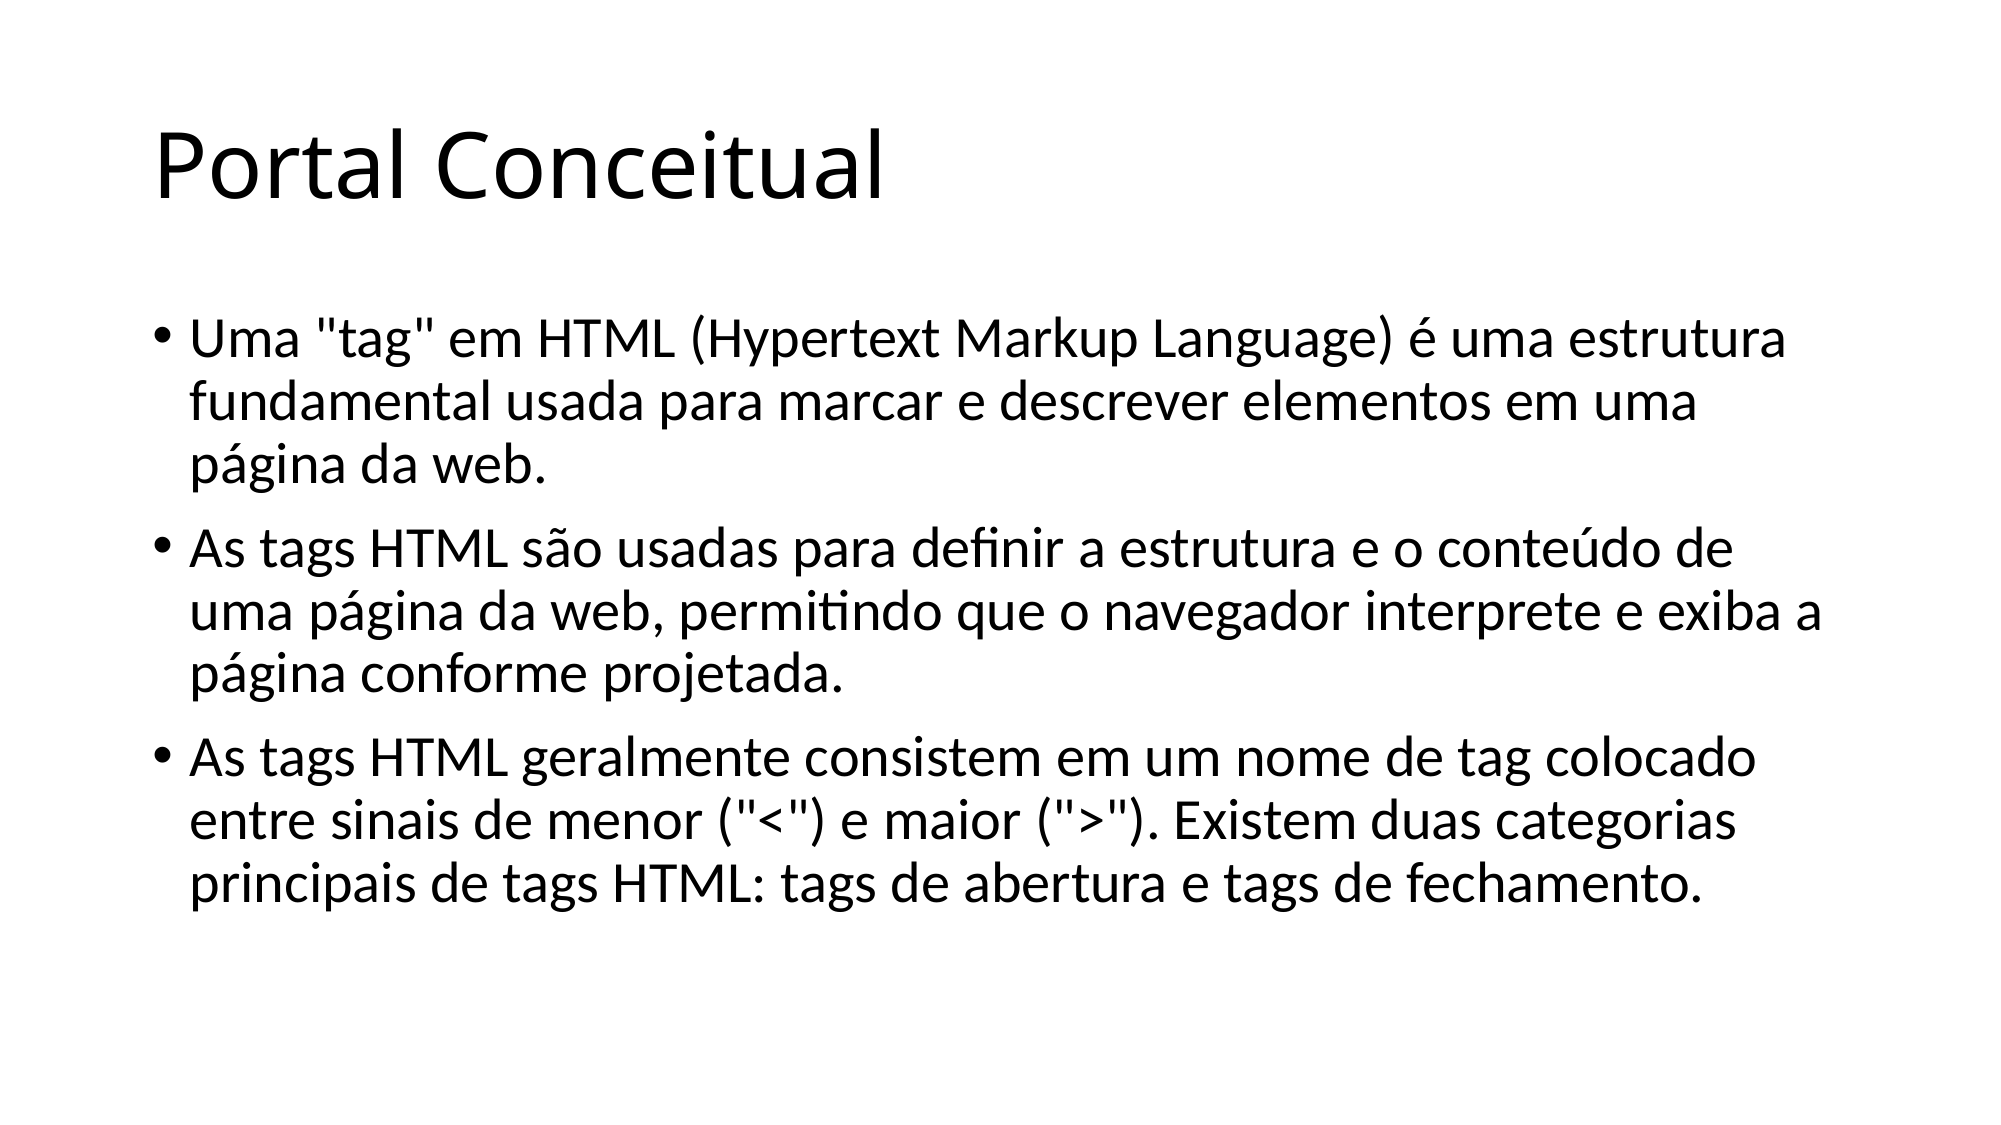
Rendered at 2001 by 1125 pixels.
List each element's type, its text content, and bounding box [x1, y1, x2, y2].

list Uma "tag" em HTML (Hypertext Markup Language) é uma estrutura fundamental usada para marcar e descrever elementos em uma página da web. As tags HTML são usadas para definir a estrutura e o conteúdo de uma página da web, permitindo que o navegador interprete e exiba a página conforme projetada. As tags HTML geralmente consistem em um nome de tag colocado entre sinais de menor ("<") e maior (">"). Existem duas categorias principais de tags HTML: tags de abertura e tags de fechamento. [137, 299, 1863, 1014]
title Portal Conceitual [137, 59, 1863, 278]
